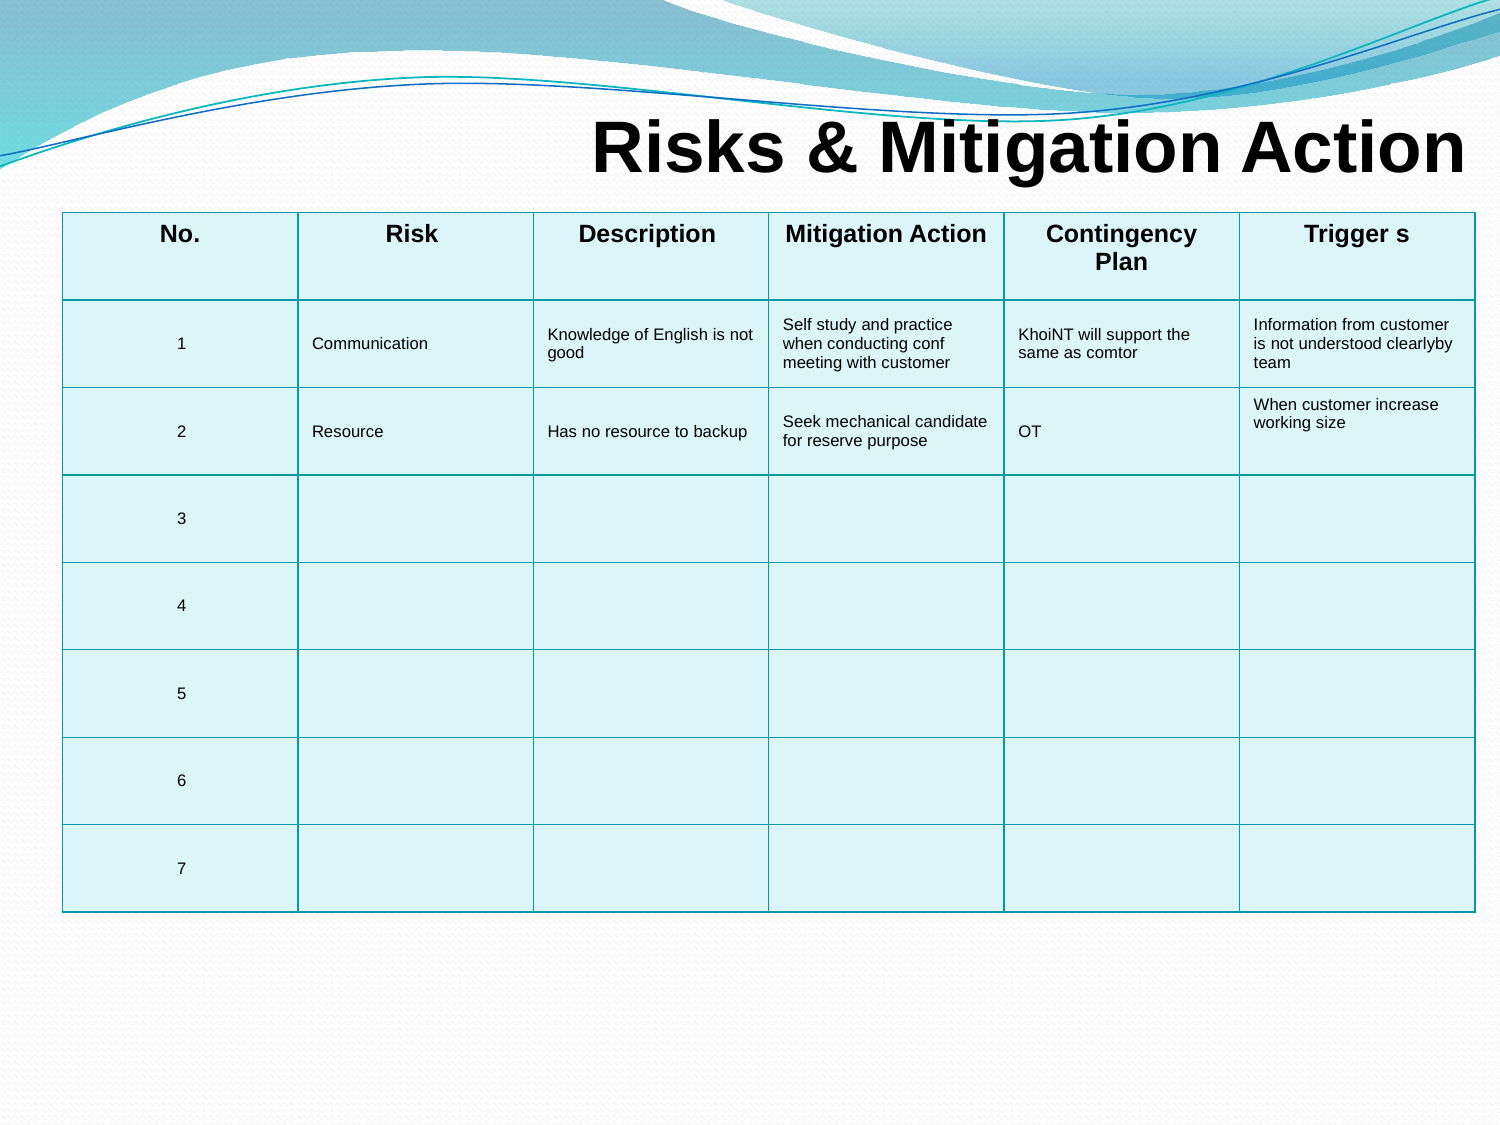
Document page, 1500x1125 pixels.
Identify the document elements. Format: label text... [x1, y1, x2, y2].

table_cell 1 [63, 301, 297, 387]
table_header Description [534, 213, 768, 299]
table_cell [299, 476, 533, 562]
table_cell [1005, 476, 1239, 562]
table_cell [534, 738, 768, 824]
table_cell [534, 563, 768, 649]
table_cell [299, 650, 533, 737]
table_cell Self study and practice when conducting conf meeting with customer [769, 301, 1003, 387]
table_header No. [63, 213, 297, 299]
table_cell [769, 825, 1003, 911]
table_cell When customer increase working size [1240, 388, 1474, 474]
table_cell Knowledge of English is not good [534, 301, 768, 387]
table_cell Resource [299, 388, 533, 474]
table_cell [534, 825, 768, 911]
table_cell [1240, 825, 1474, 911]
table_cell [299, 825, 533, 911]
table_cell 2 [63, 388, 297, 474]
table_cell Seek mechanical candidate for reserve purpose [769, 388, 1003, 474]
table_cell [1005, 650, 1239, 737]
table_header Trigger s [1240, 213, 1474, 299]
table_cell [769, 650, 1003, 737]
table_cell [1005, 825, 1239, 911]
table_cell [1240, 563, 1474, 649]
table_cell [534, 476, 768, 562]
table_cell 5 [63, 650, 297, 737]
table_cell [1240, 650, 1474, 737]
table_header Mitigation Action [769, 213, 1003, 299]
table_cell [769, 738, 1003, 824]
table_cell [769, 476, 1003, 562]
table_cell Communication [299, 301, 533, 387]
table_cell [1005, 563, 1239, 649]
table_cell KhoiNT will support the same as comtor [1005, 301, 1239, 387]
table_cell [299, 563, 533, 649]
table_cell [769, 563, 1003, 649]
table_cell OT [1005, 388, 1239, 474]
table_cell 7 [63, 825, 297, 911]
table_cell 6 [63, 738, 297, 824]
table_header Risk [299, 213, 533, 299]
table_cell Information from customer is not understood clearlyby team [1240, 301, 1474, 387]
table_cell [299, 738, 533, 824]
table_header Contingency Plan [1005, 213, 1239, 299]
title Risks & Mitigation Action [237, 75, 1468, 188]
table_cell [1005, 738, 1239, 824]
table_cell Has no resource to backup [534, 388, 768, 474]
table_cell 3 [63, 476, 297, 562]
table_cell [1240, 476, 1474, 562]
table_cell [534, 650, 768, 737]
table_cell [1240, 738, 1474, 824]
table_cell 4 [63, 563, 297, 649]
